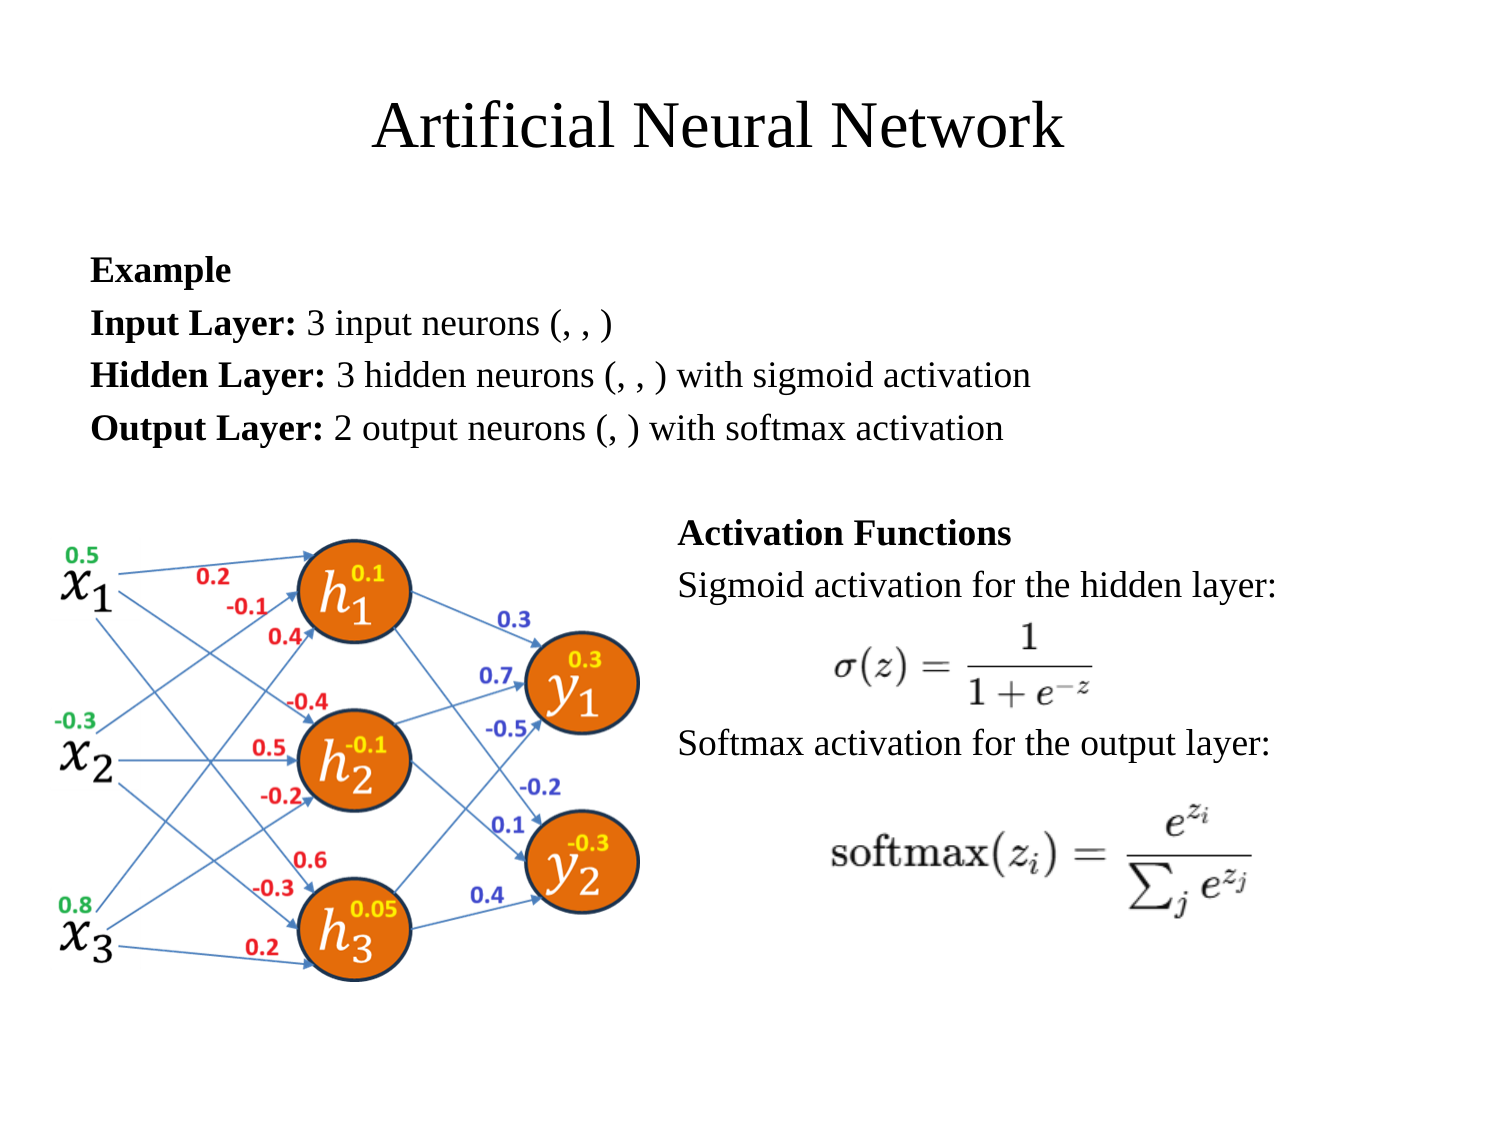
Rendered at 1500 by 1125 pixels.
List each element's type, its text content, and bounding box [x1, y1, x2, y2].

picture [824, 790, 1272, 926]
title Artificial Neural Network [174, 62, 1263, 179]
text_box Activation Functions Sigmoid activation for the hidden layer: Softmax activation for the output layer: [662, 500, 1450, 1063]
picture [824, 612, 1102, 713]
picture [49, 537, 640, 982]
